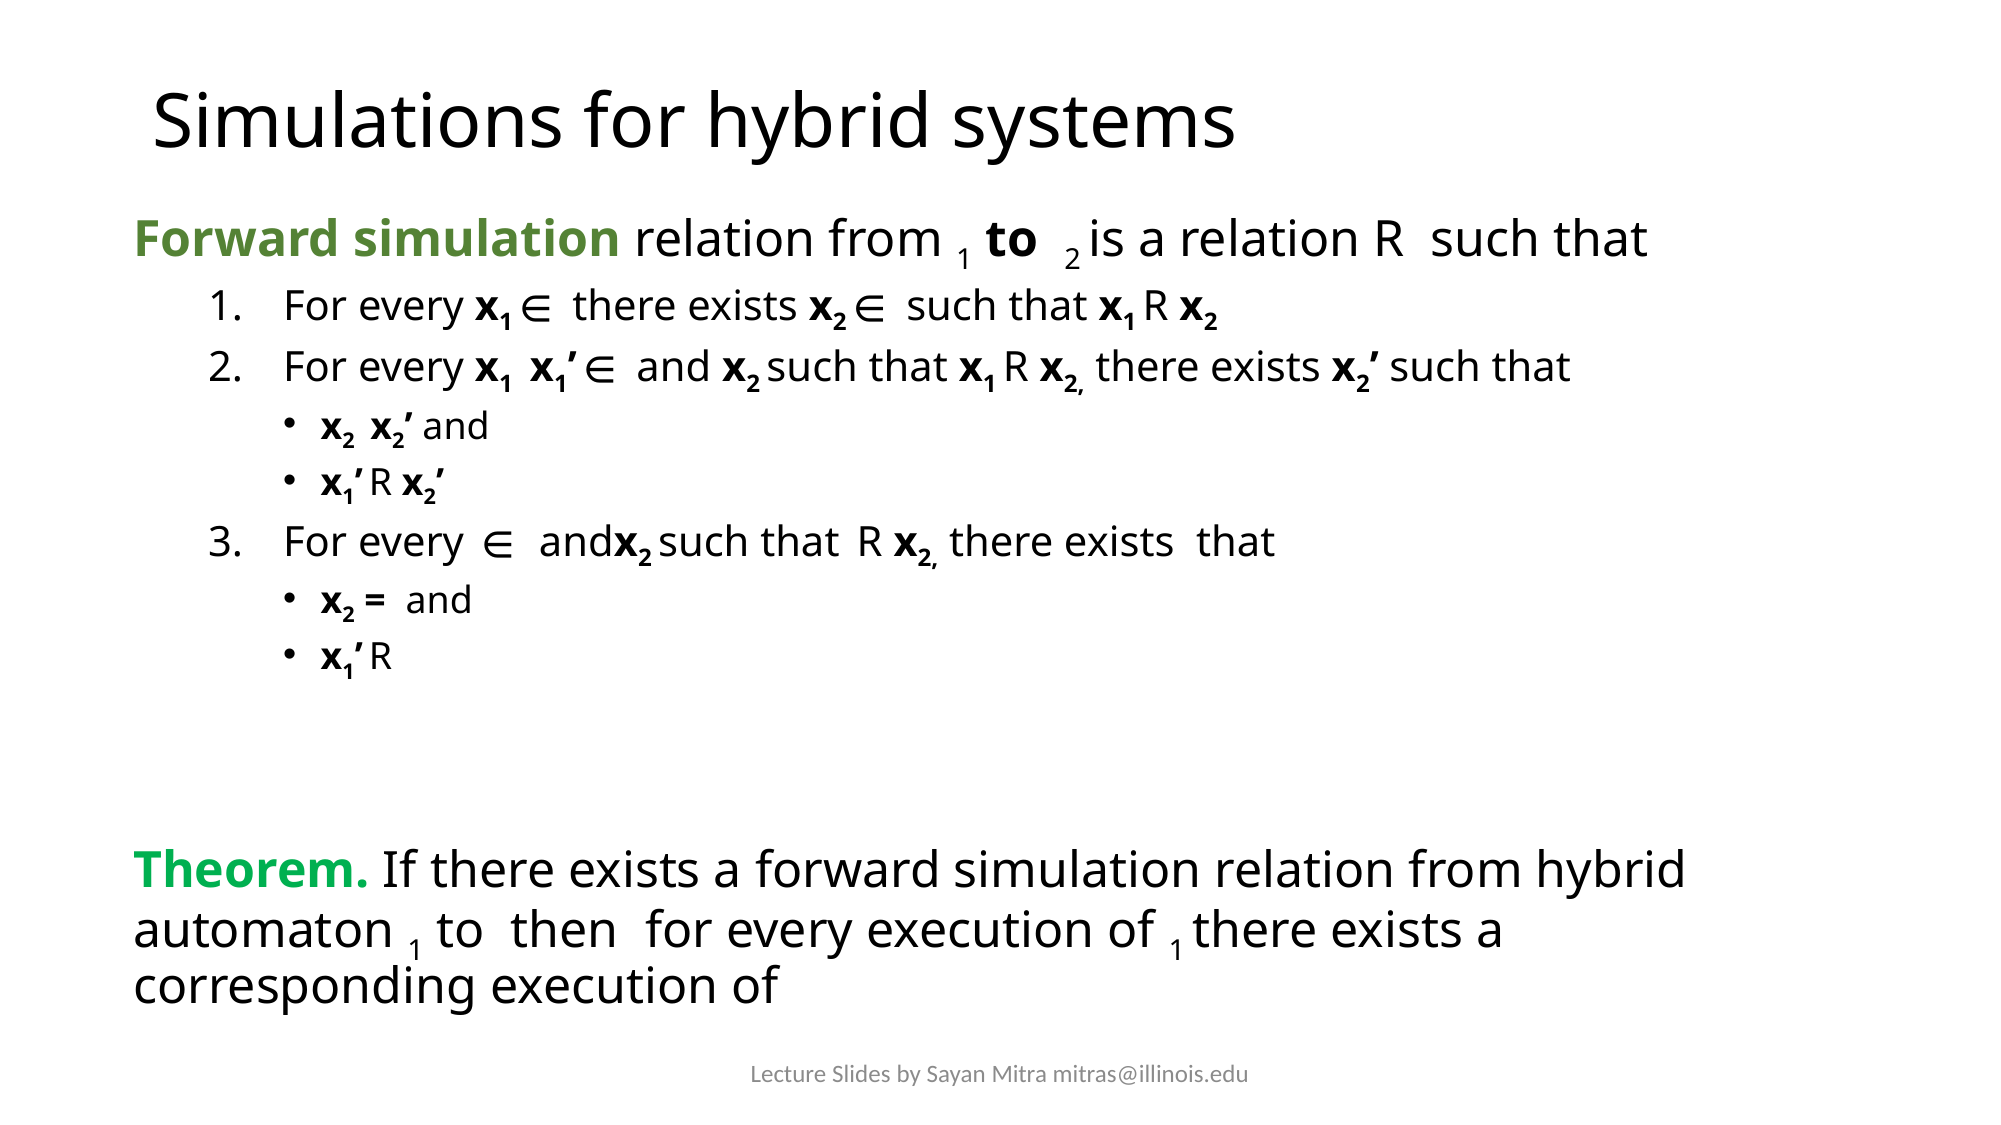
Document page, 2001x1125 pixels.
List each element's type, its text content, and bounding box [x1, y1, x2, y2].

title Simulations for hybrid systems [137, 59, 1863, 278]
footer Lecture Slides by Sayan Mitra mitras@illinois.edu [662, 1042, 1338, 1103]
